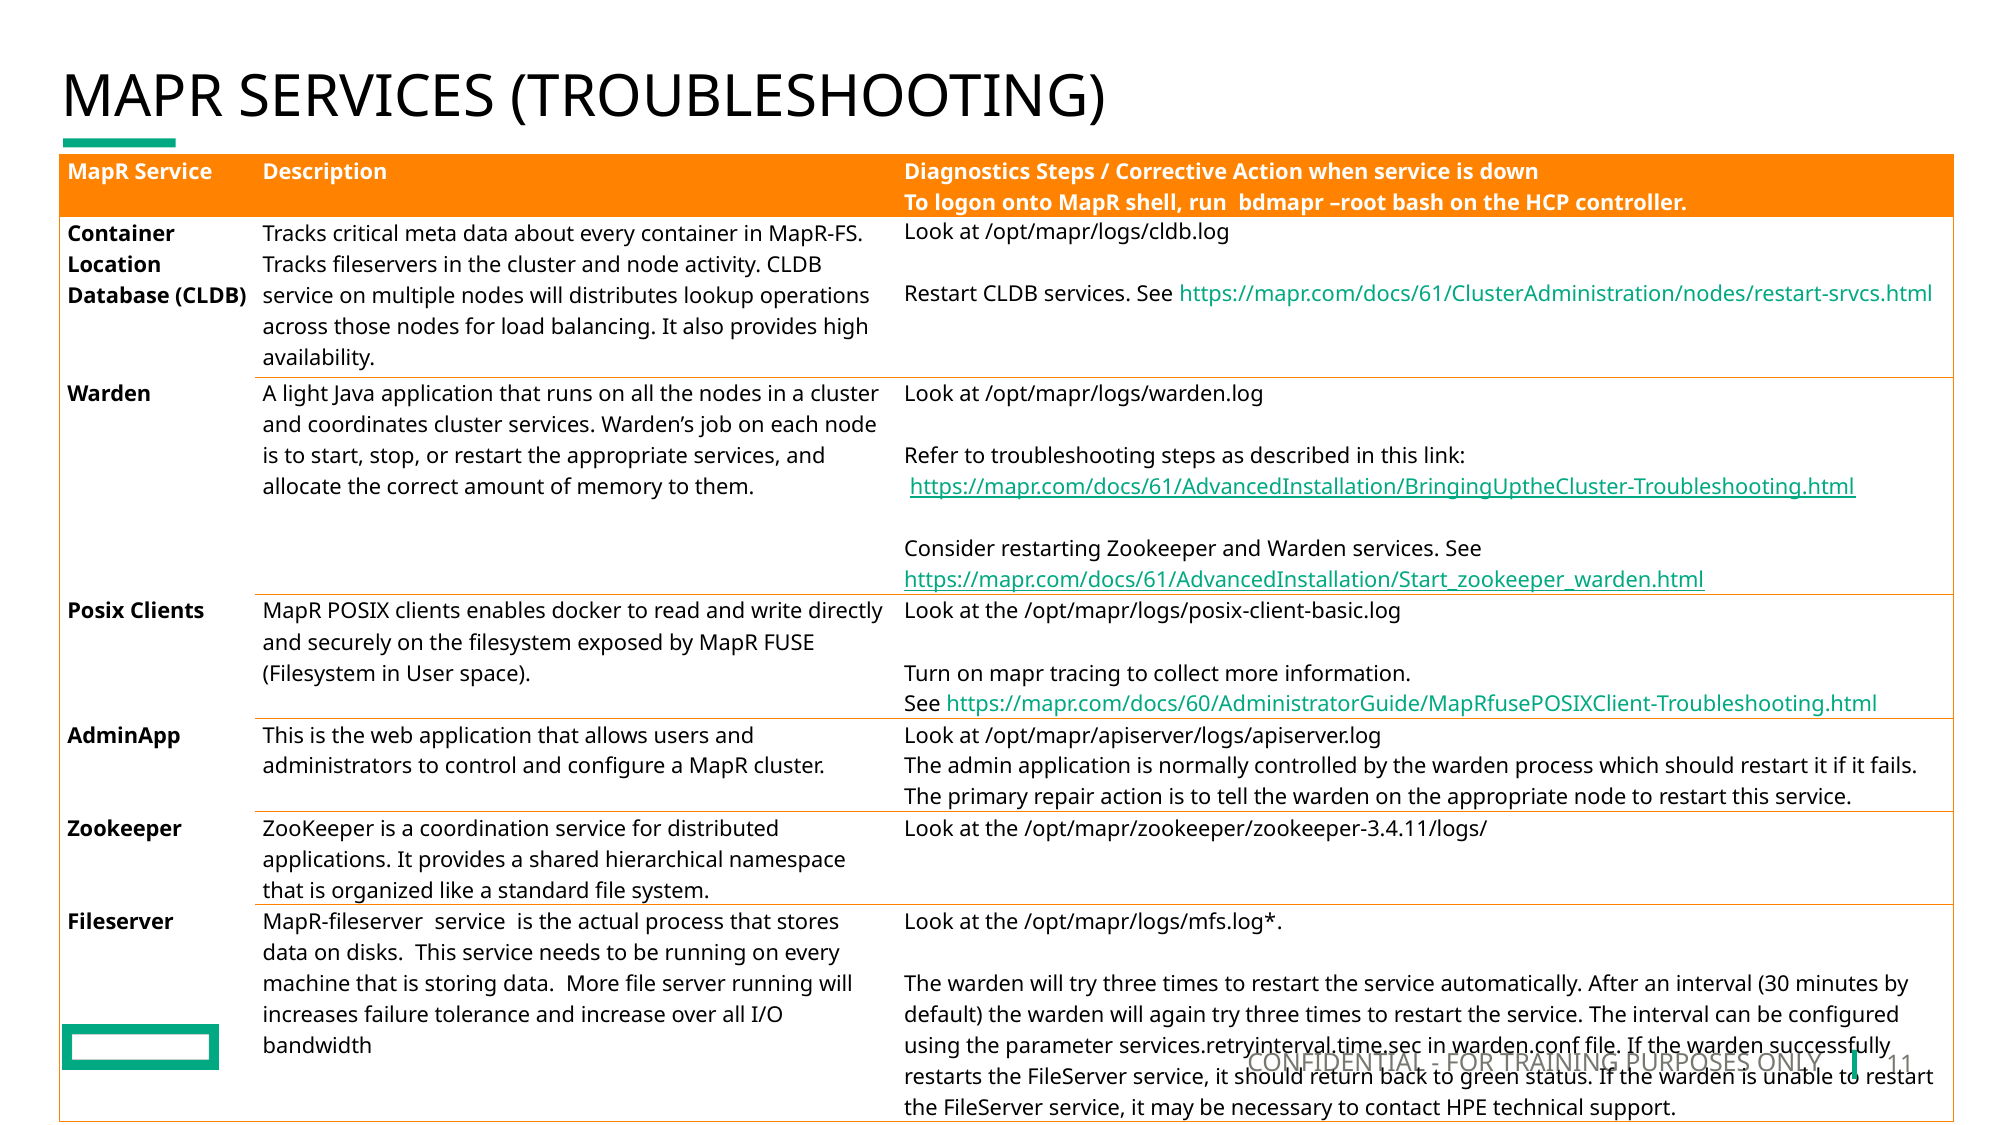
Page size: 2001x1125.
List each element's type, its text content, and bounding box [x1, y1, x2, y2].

table_cell Look at the /opt/mapr/logs/mfs.log*. The warden will try three times to restart the service automatically. After an interval (30 minutes by default) the warden will again try three times to restart the service. The interval can be configured using the parameter services.retryinterval.time.sec in warden.conf file. If the warden successfully restarts the FileServer service, it should return back to green status. If the warden is unable to restart the FileServer service, it may be necessary to contact HPE technical support. [896, 905, 1953, 1121]
table_cell Container Location Database (CLDB) [60, 217, 255, 377]
table_header Description [255, 155, 896, 216]
table_cell Zookeeper [60, 811, 255, 904]
table_cell MapR-fileserver service is the actual process that stores data on disks. This service needs to be running on every machine that is storing data. More file server running will increases failure tolerance and increase over all I/O bandwidth [255, 905, 896, 1121]
footer CONFIDENTIAL - FOR TRAINING PURPOSES ONLY [1162, 1039, 1838, 1076]
table_cell ZooKeeper is a coordination service for distributed applications. It provides a shared hierarchical namespace that is organized like a standard file system. [255, 812, 896, 904]
table_cell Posix Clients [60, 594, 255, 718]
table_cell AdminApp [60, 718, 255, 811]
slide_number 11 [1837, 1033, 1950, 1094]
table_header MapR Service [60, 155, 255, 217]
table_cell Look at the /opt/mapr/zookeeper/zookeeper-3.4.11/logs/ [896, 812, 1953, 904]
table_cell Look at /opt/mapr/logs/cldb.log Restart CLDB services. See https://mapr.com/docs/61/ClusterAdministration/nodes/restart-srvcs.html [896, 217, 1953, 377]
table_cell MapR POSIX clients enables docker to read and write directly and securely on the filesystem exposed by MapR FUSE (Filesystem in User space). [255, 595, 896, 718]
table_cell Look at /opt/mapr/apiserver/logs/apiserver.log The admin application is normally controlled by the warden process which should restart it if it fails. The primary repair action is to tell the warden on the appropriate node to restart this service. [896, 719, 1953, 811]
table_cell This is the web application that allows users and administrators to control and configure a MapR cluster. [255, 719, 896, 811]
table_cell Look at the /opt/mapr/logs/posix-client-basic.log Turn on mapr tracing to collect more information. See https://mapr.com/docs/60/AdministratorGuide/MapRfusePOSIXClient-Troubleshooting.html [896, 595, 1953, 718]
table_header Diagnostics Steps / Corrective Action when service is down To logon onto MapR shell, run bdmapr –root bash on the HCP controller. [896, 155, 1953, 216]
table_cell Warden [60, 377, 255, 594]
table_cell Tracks critical meta data about every container in MapR-FS. Tracks fileservers in the cluster and node activity. CLDB service on multiple nodes will distributes lookup operations across those nodes for load balancing. It also provides high availability. [255, 217, 896, 377]
title MapR Services (Troubleshooting) [42, 60, 1927, 135]
picture [1852, 1043, 1857, 1079]
table_cell Fileserver [60, 904, 255, 1121]
table_cell Look at /opt/mapr/logs/warden.log Refer to troubleshooting steps as described in this link: https://mapr.com/docs/61/AdvancedInstallation/BringingUptheCluster-Troubleshooting.html Consider restarting Zookeeper and Warden services. See https://mapr.com/docs/61/AdvancedInstallation/Start_zookeeper_warden.html [896, 378, 1953, 594]
table_cell A light Java application that runs on all the nodes in a cluster and coordinates cluster services. Warden’s job on each node is to start, stop, or restart the appropriate services, and allocate the correct amount of memory to them. [255, 378, 896, 594]
